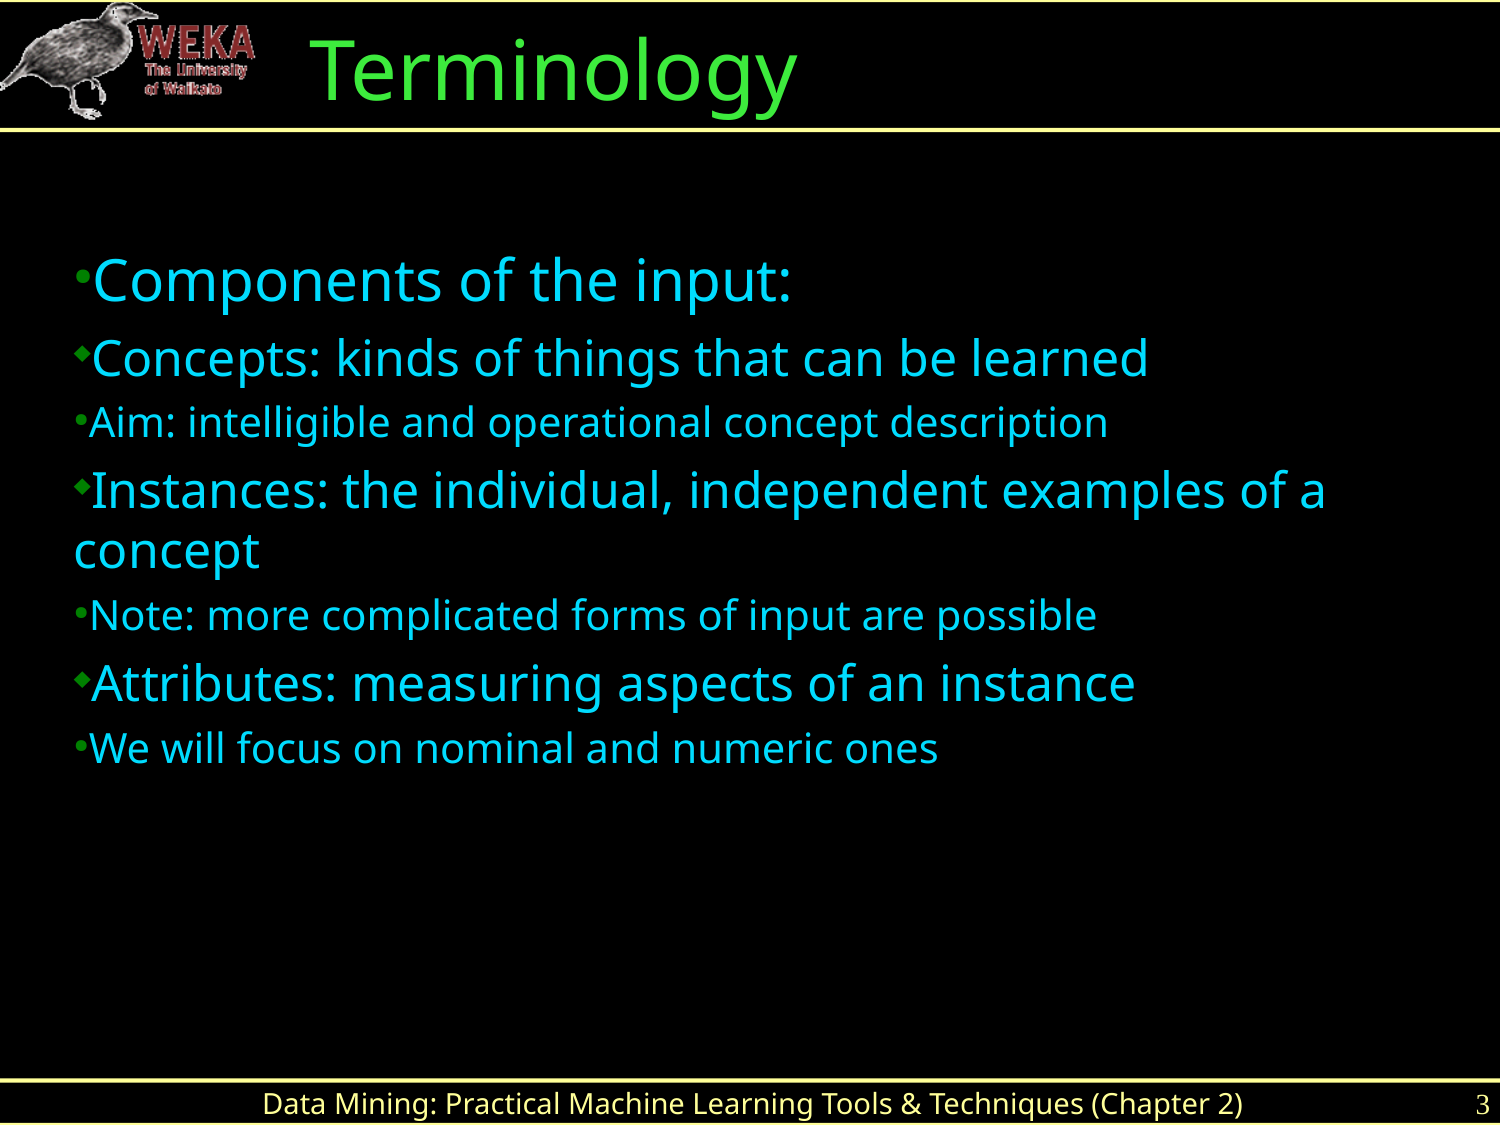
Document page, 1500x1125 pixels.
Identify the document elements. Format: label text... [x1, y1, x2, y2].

slide_number 3 [1305, 1085, 1491, 1125]
text_box Components of the input: Concepts: kinds of things that can be learned Aim: intelligible and operational concept description Instances: the individual, independent examples of a concept Note: more complicated forms of input are possible Attributes: measuring aspects of an instance We will focus on nominal and numeric ones [59, 236, 1356, 780]
footer Data Mining: Practical Machine Learning Tools & Techniques (Chapter 2) [236, 1085, 1270, 1125]
title Terminology [295, 0, 1500, 148]
picture [0, 3, 266, 127]
